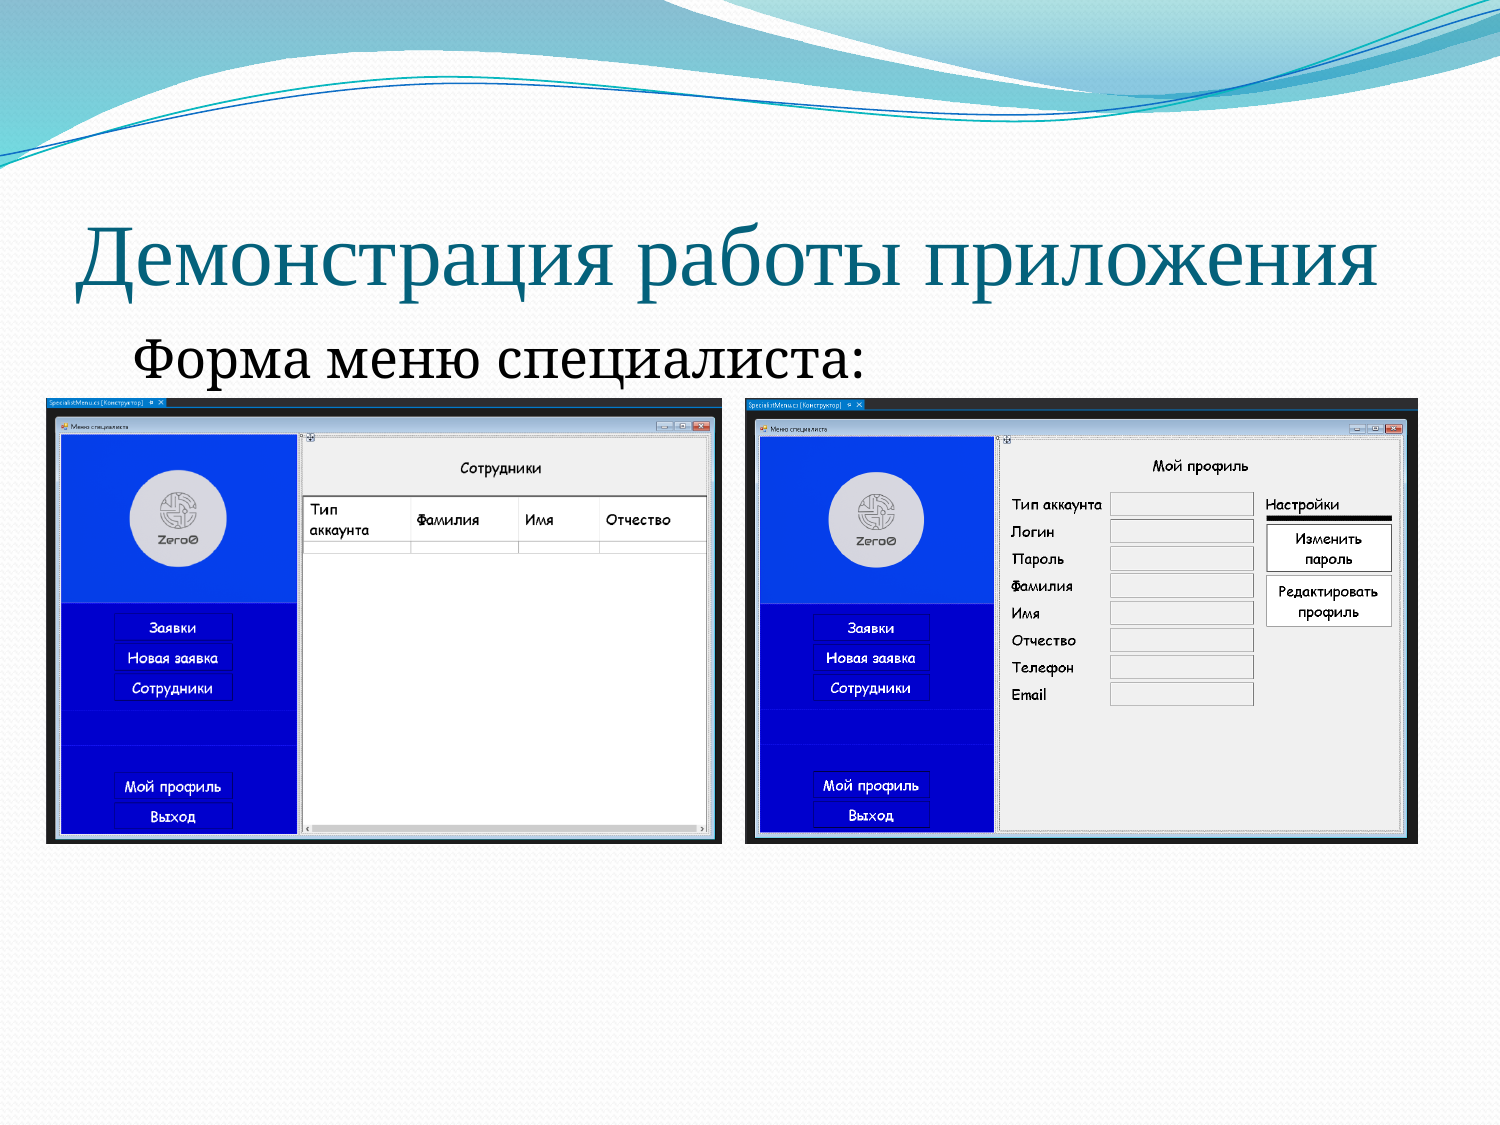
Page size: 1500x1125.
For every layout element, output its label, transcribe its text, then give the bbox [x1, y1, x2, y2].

picture [745, 398, 1419, 844]
picture [46, 398, 722, 844]
list Форма меню специалиста: [75, 317, 1425, 1038]
title Демонстрация работы приложения [75, 115, 1425, 303]
